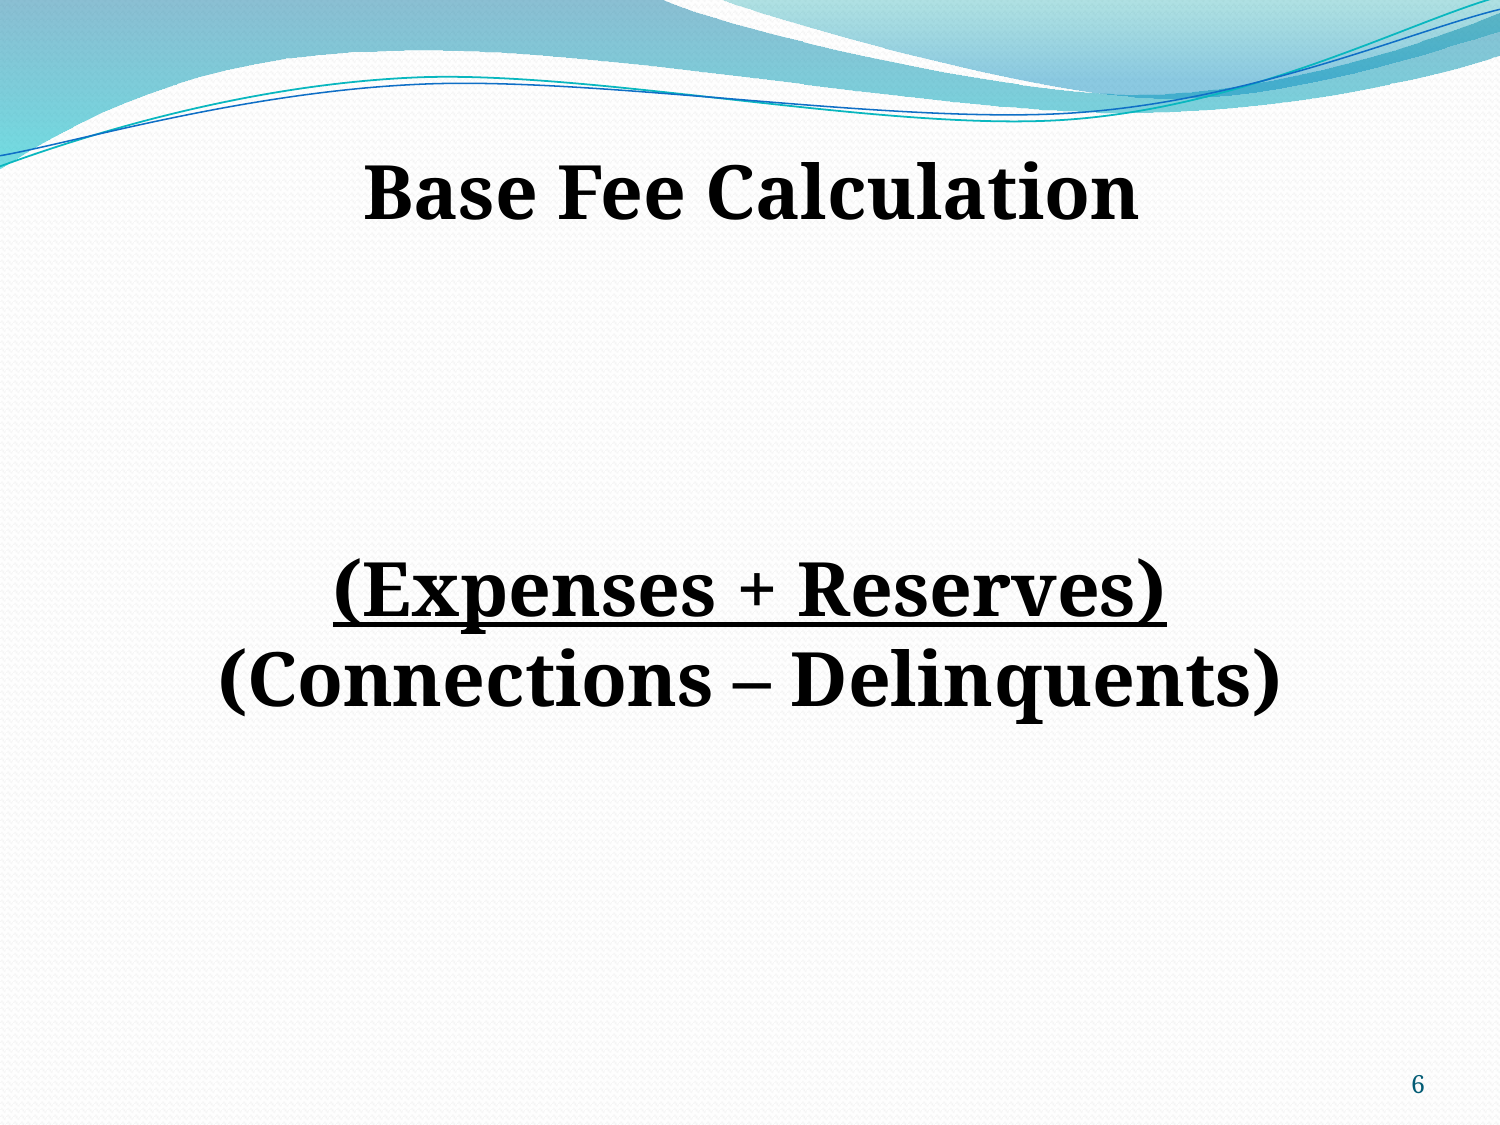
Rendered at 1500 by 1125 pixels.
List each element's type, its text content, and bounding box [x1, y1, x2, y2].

slide_number 6 [1299, 1042, 1425, 1103]
text_box (Expenses + Reserves) (Connections – Delinquents) [99, 533, 1400, 789]
text_box Base Fee Calculation [39, 137, 1465, 303]
